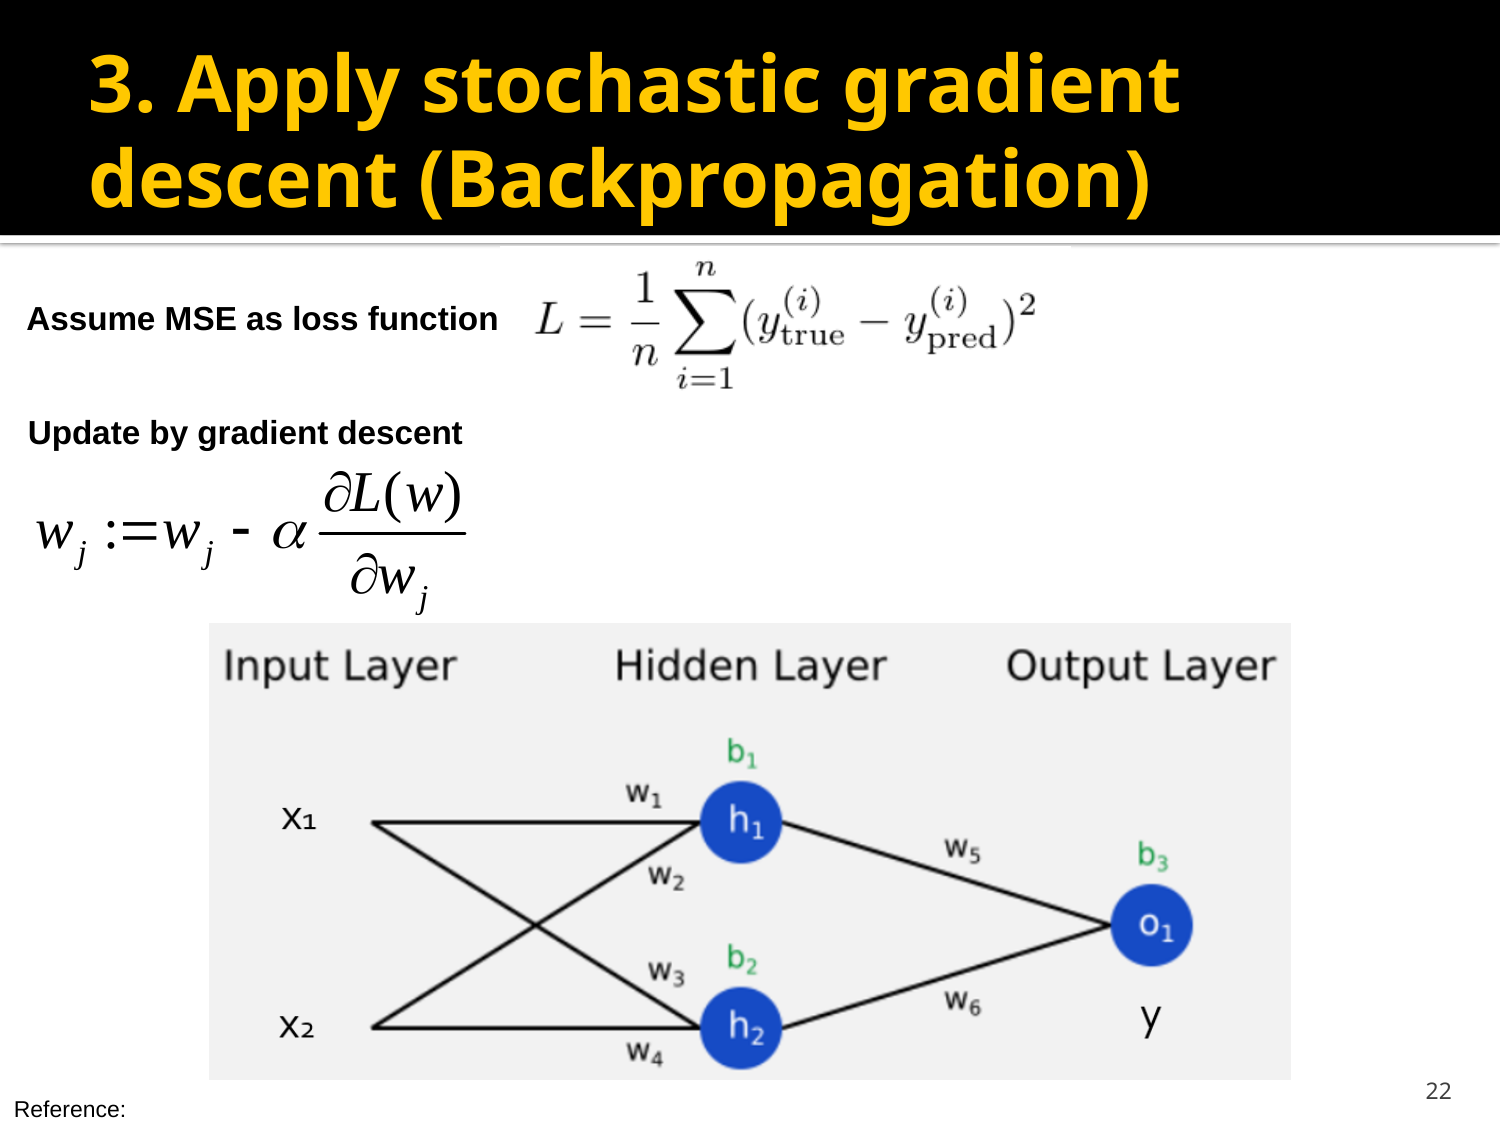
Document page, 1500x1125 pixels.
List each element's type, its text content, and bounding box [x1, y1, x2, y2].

text_box Reference: https://towardsdatascience.com/machine-learning-for-beginners-an-introduction-to-neural-networks-d49f22d238f9 [0, 1087, 1299, 1125]
slide_number 22 [1345, 1062, 1467, 1108]
picture [209, 623, 1291, 1080]
title 3. Apply stochastic gradient descent (Backpropagation) [75, 25, 1425, 231]
picture [500, 246, 1071, 415]
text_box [10, 403, 482, 699]
text_box Assume MSE as loss function [11, 289, 494, 345]
